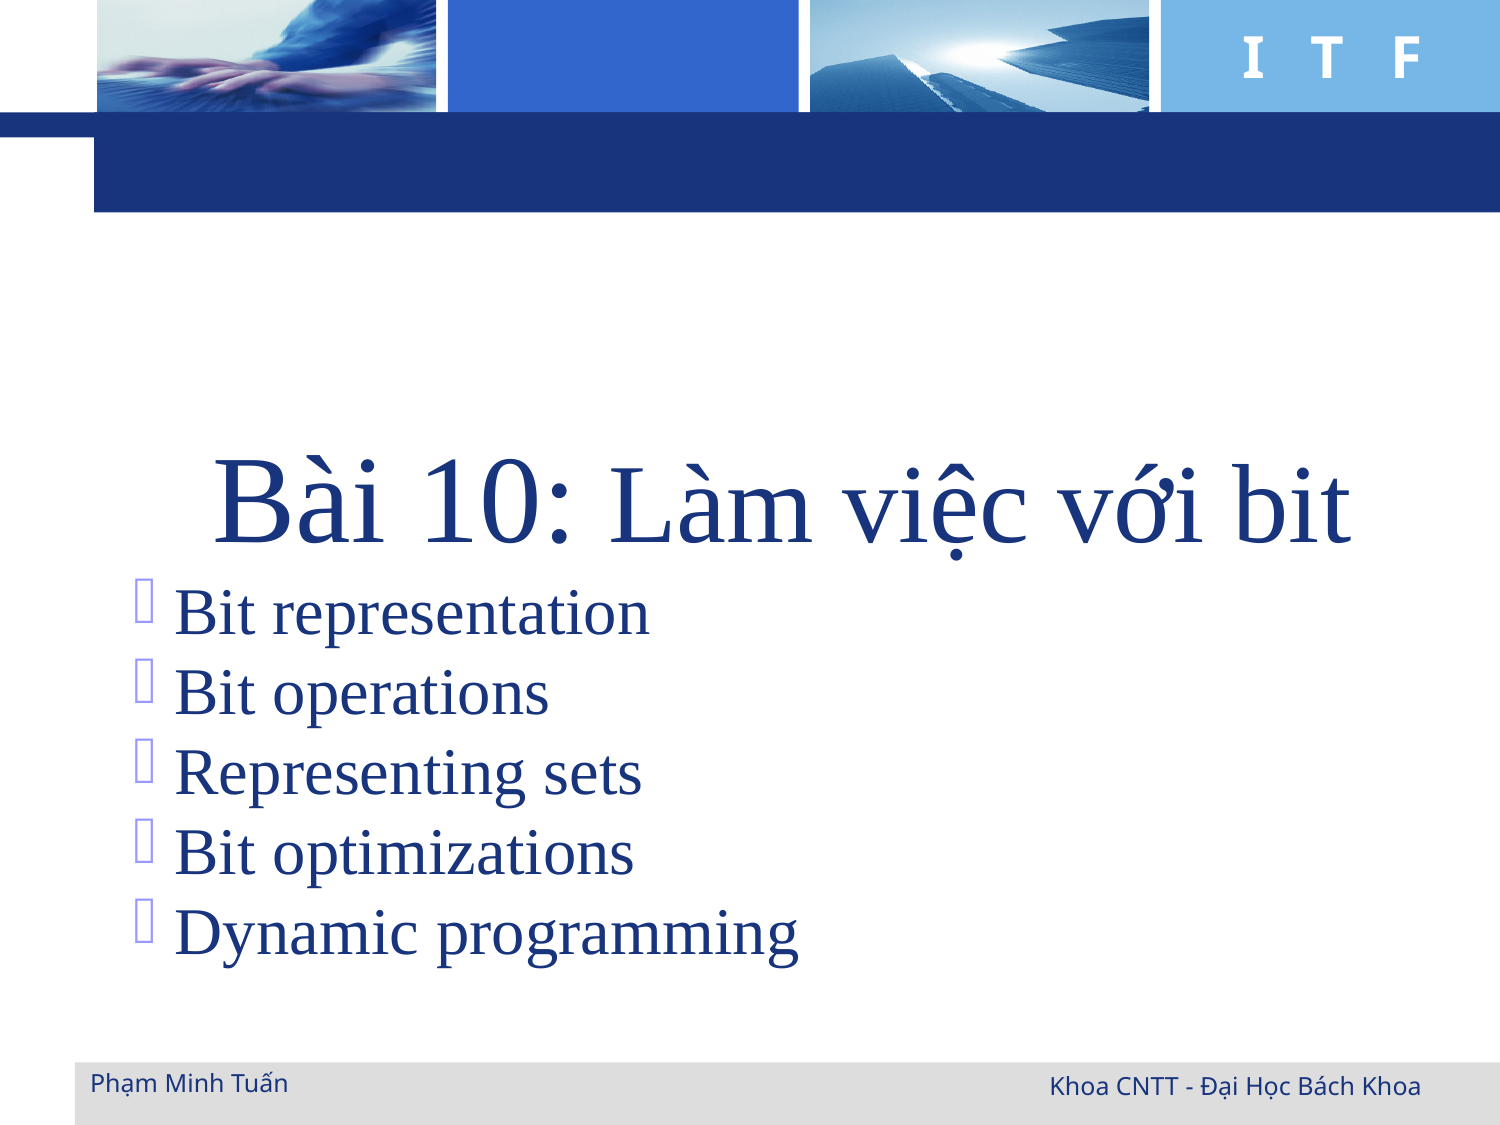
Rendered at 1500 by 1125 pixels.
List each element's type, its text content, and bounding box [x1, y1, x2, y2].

slide_number Phạm Minh Tuấn [75, 1059, 425, 1113]
picture [810, 0, 1150, 112]
picture [97, 0, 437, 112]
footer Khoa CNTT - Đại Học Bách Khoa [962, 1062, 1438, 1116]
list Bài 10: Làm việc với bit Bit representation Bit operations Representing sets Bit optimizations Dynamic programming [118, 287, 1475, 975]
